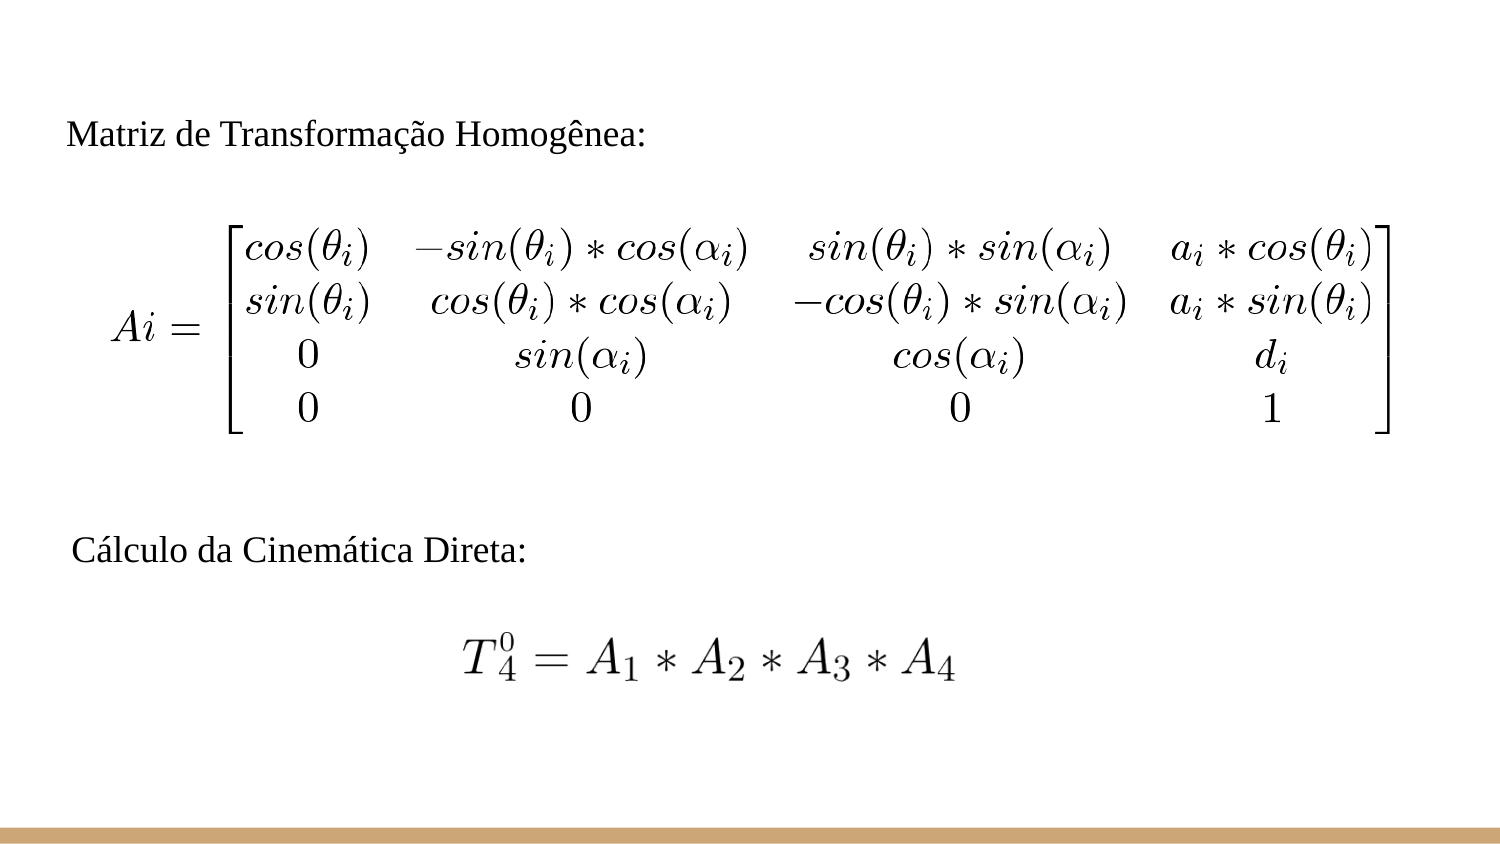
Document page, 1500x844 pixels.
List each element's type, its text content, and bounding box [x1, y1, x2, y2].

picture [109, 225, 1391, 435]
picture [463, 632, 955, 682]
text_box Cálculo da Cinemática Direta: [56, 509, 1363, 582]
list Matriz de Transformação Homogênea: [51, 87, 1449, 184]
